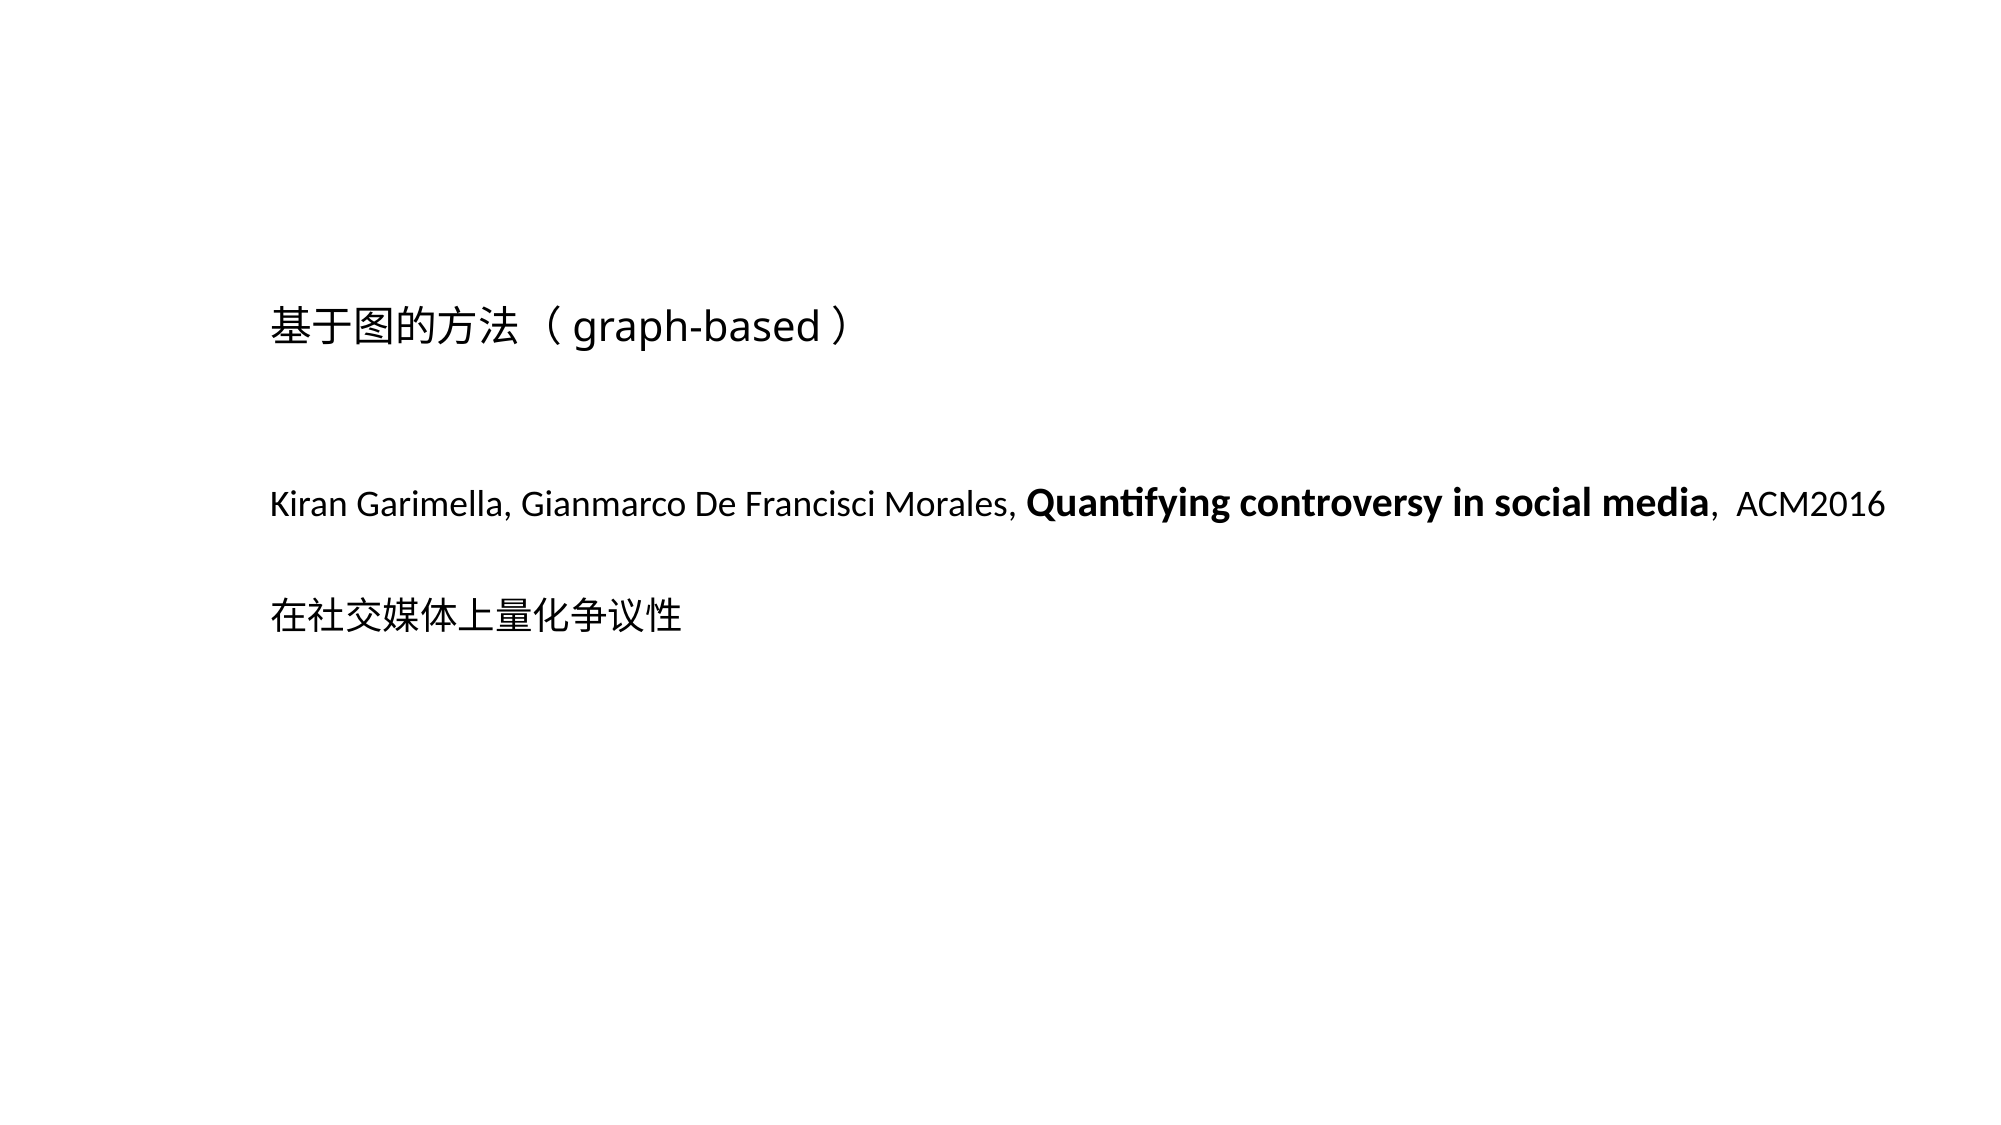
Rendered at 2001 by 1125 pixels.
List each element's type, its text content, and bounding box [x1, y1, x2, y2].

text_box 基于图的方法（graph-based） Kiran Garimella, Gianmarco De Francisci Morales, Quantifying controversy in social media, ACM2016 在社交媒体上量化争议性 [255, 279, 1929, 645]
